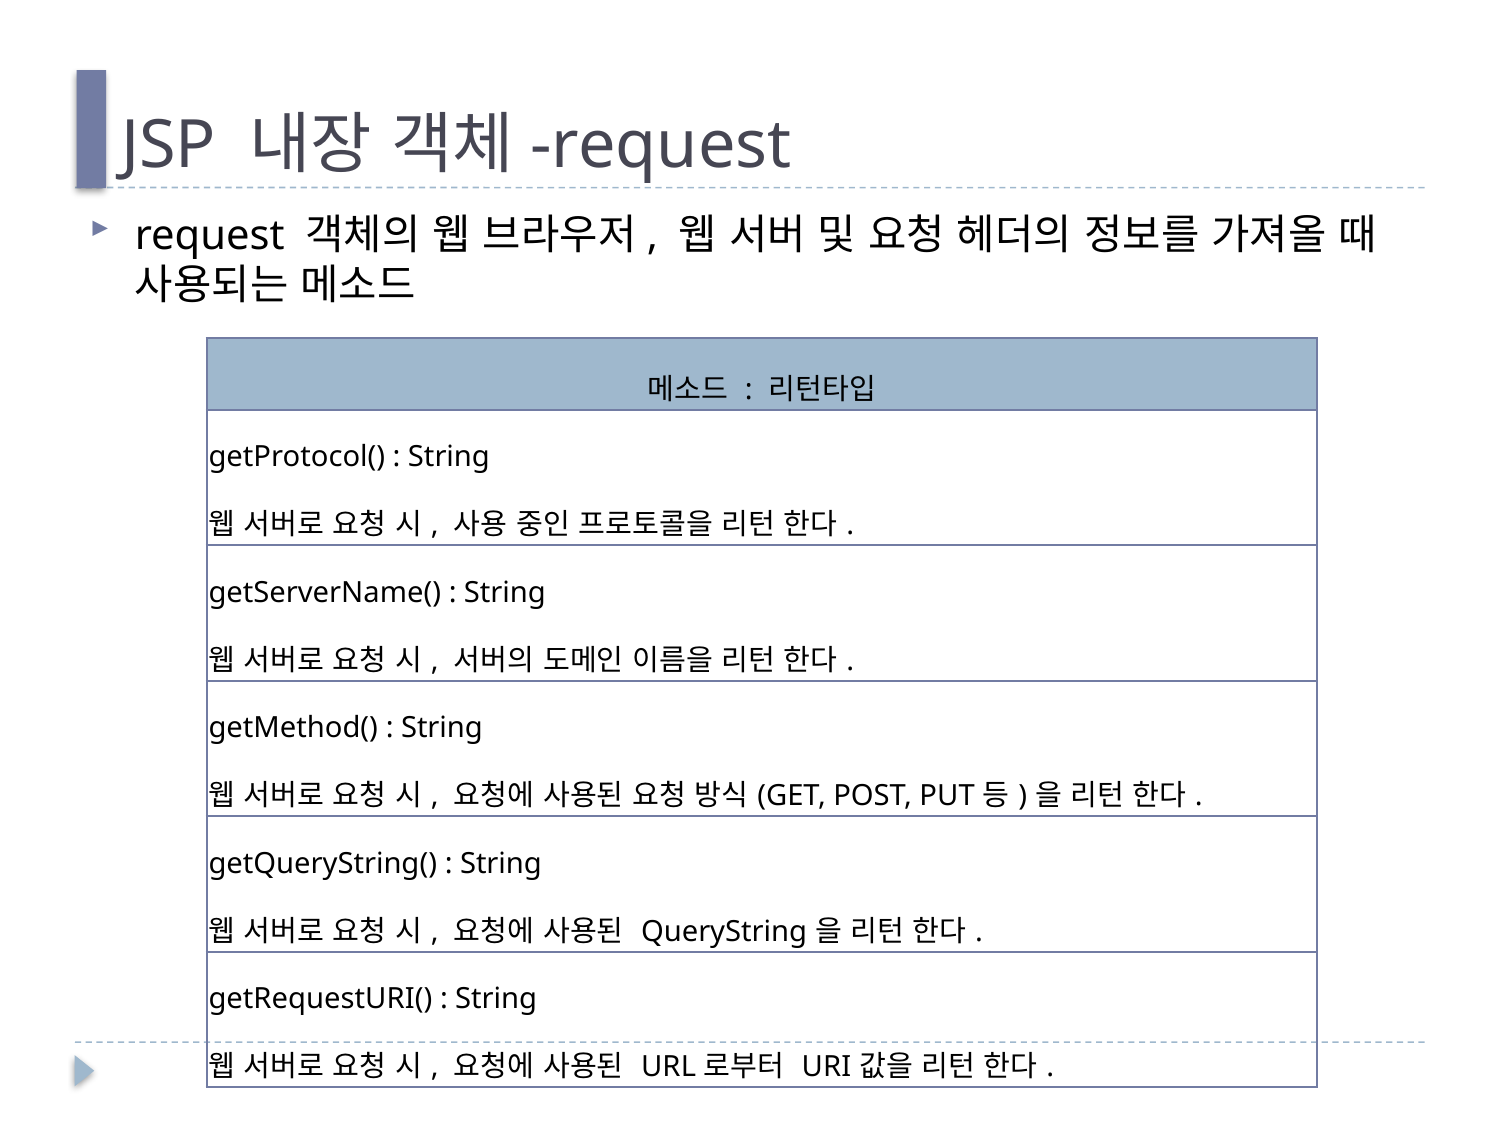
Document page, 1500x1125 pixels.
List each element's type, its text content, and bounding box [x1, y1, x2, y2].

list request 객체의 웹 브라우저, 웹 서버 및 요청 헤더의 정보를 가져올 때 사용되는 메소드 [75, 200, 1425, 1010]
table_cell getRequestURI() : String 웹 서버로 요청 시, 요청에 사용된 URL로부터 URI값을 리턴 한다. [208, 953, 1316, 1086]
table_cell getServerName() : String 웹 서버로 요청 시, 서버의 도메인 이름을 리턴 한다. [208, 546, 1316, 680]
table_header 메소드 : 리턴타입 [208, 339, 1316, 409]
title JSP 내장 객체-request [106, 70, 1425, 189]
table_cell getMethod() : String 웹 서버로 요청 시, 요청에 사용된 요청 방식(GET, POST, PUT등)을 리턴 한다. [208, 682, 1316, 815]
table_cell getProtocol() : String 웹 서버로 요청 시, 사용 중인 프로토콜을 리턴 한다. [208, 411, 1316, 544]
table_cell getQueryString() : String 웹 서버로 요청 시, 요청에 사용된 QueryString을 리턴 한다. [208, 817, 1316, 951]
